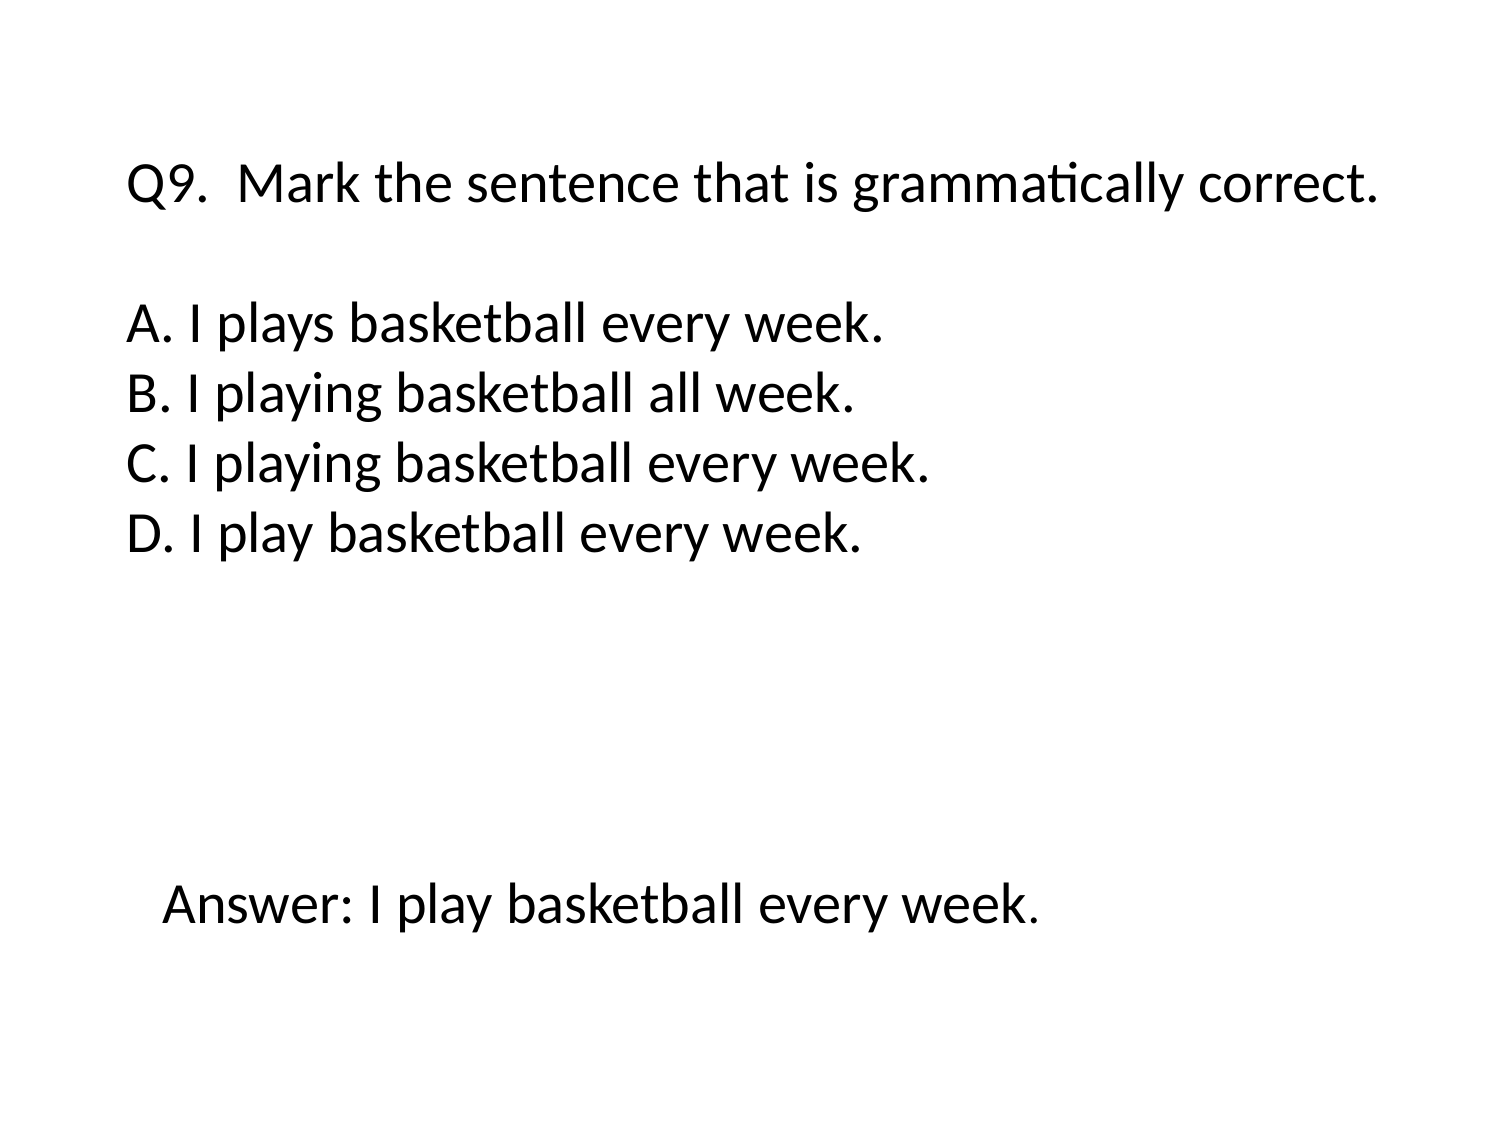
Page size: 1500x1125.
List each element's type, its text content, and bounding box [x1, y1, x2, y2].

text_box Answer: I play basketball every week. [147, 857, 1056, 943]
text_box Q9. Mark the sentence that is grammatically correct. A. I plays basketball every week. B. I playing basketball all week. C. I playing basketball every week. D. I play basketball every week. [112, 137, 1483, 572]
